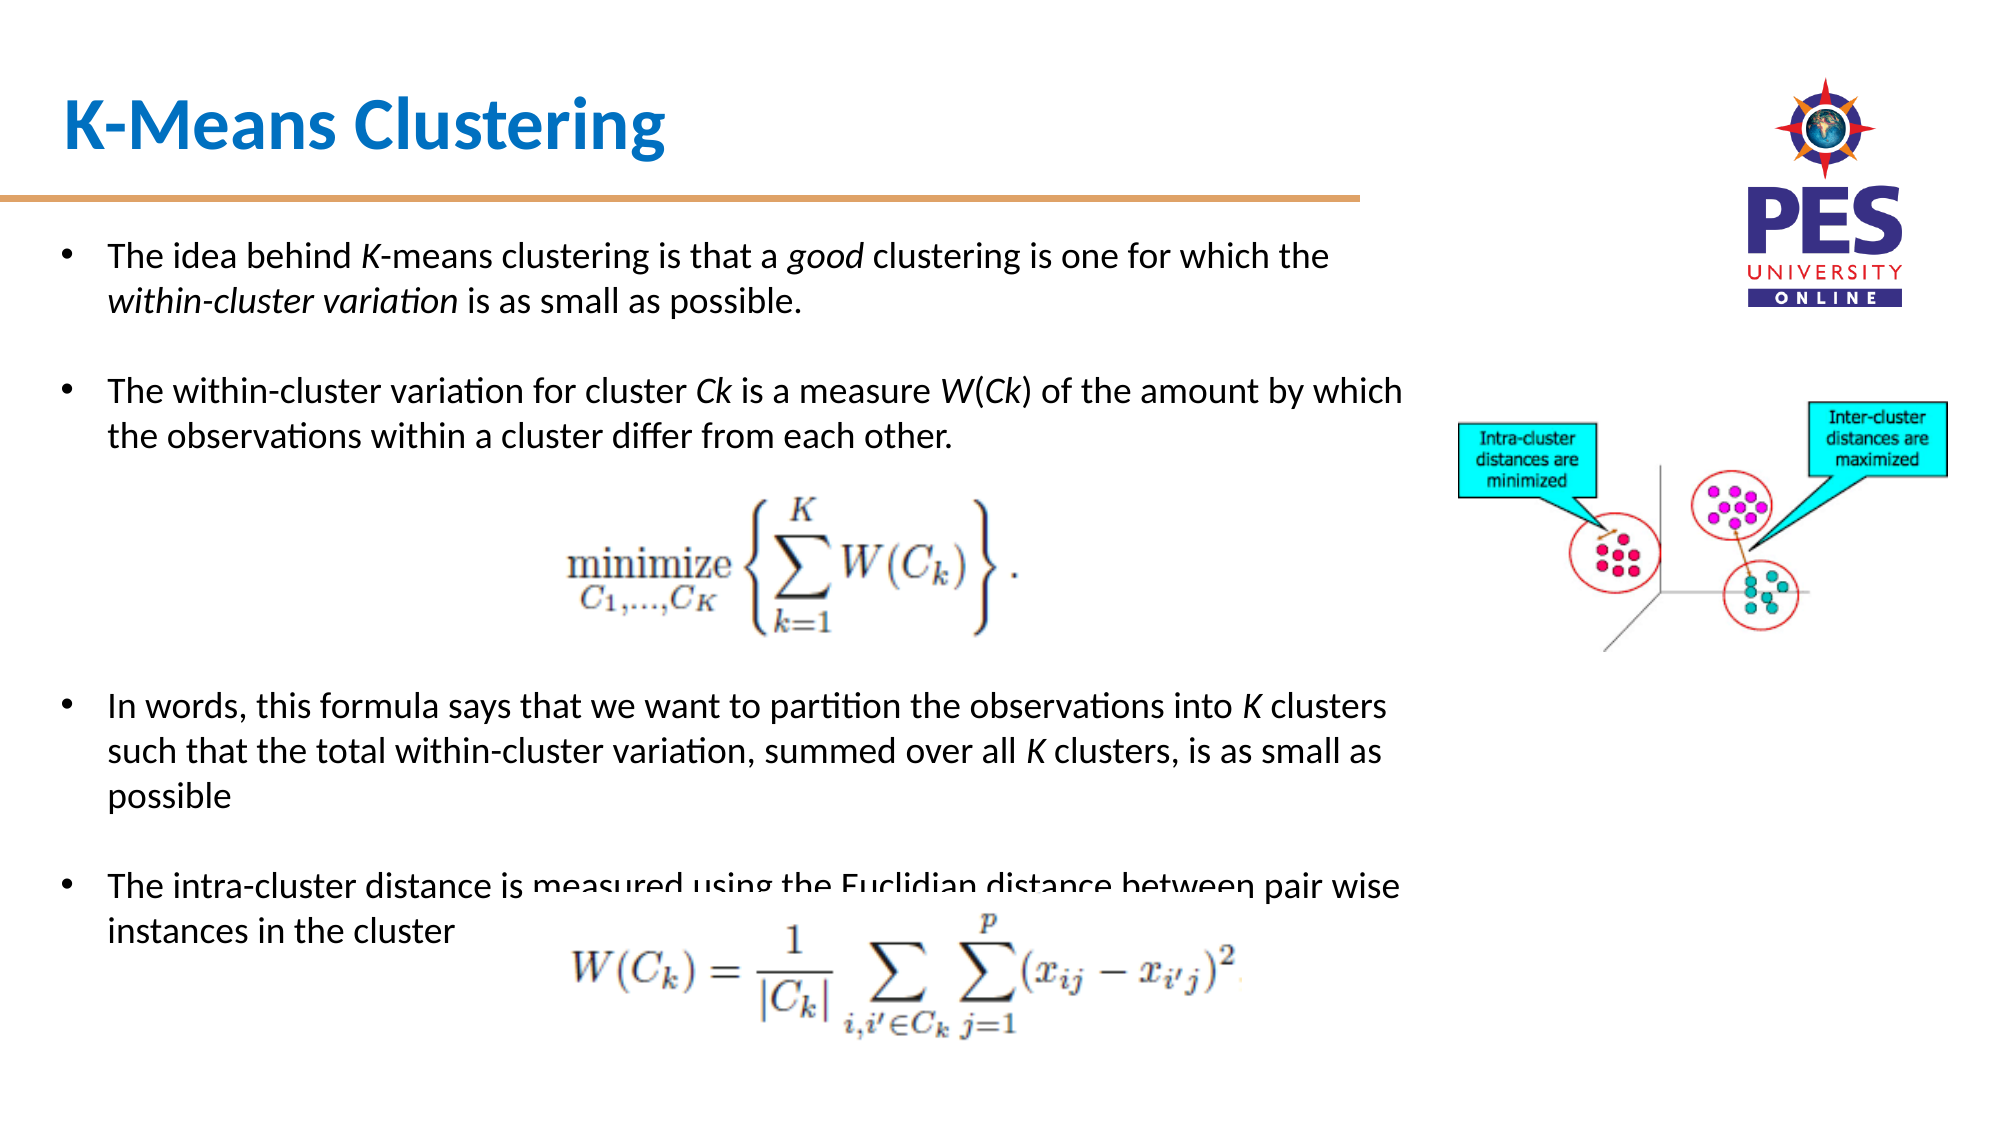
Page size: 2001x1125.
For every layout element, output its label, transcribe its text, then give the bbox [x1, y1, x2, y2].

picture [547, 486, 1023, 652]
picture [1458, 400, 1948, 652]
picture [530, 892, 1242, 1058]
text_box The idea behind K-means clustering is that a good clustering is one for which the within-cluster variation is as small as possible. The within-cluster variation for cluster Ck is a measure W(Ck) of the amount by which the observations within a cluster differ from each other. In words, this formula says that we want to partition the observations into K clusters such that the total within-cluster variation, summed over all K clusters, is as small as possible The intra-cluster distance is measured using the Euclidian distance between pair wise instances in the cluster [45, 223, 1446, 1125]
picture [1748, 76, 1902, 307]
text_box K-Means Clustering [49, 67, 681, 172]
